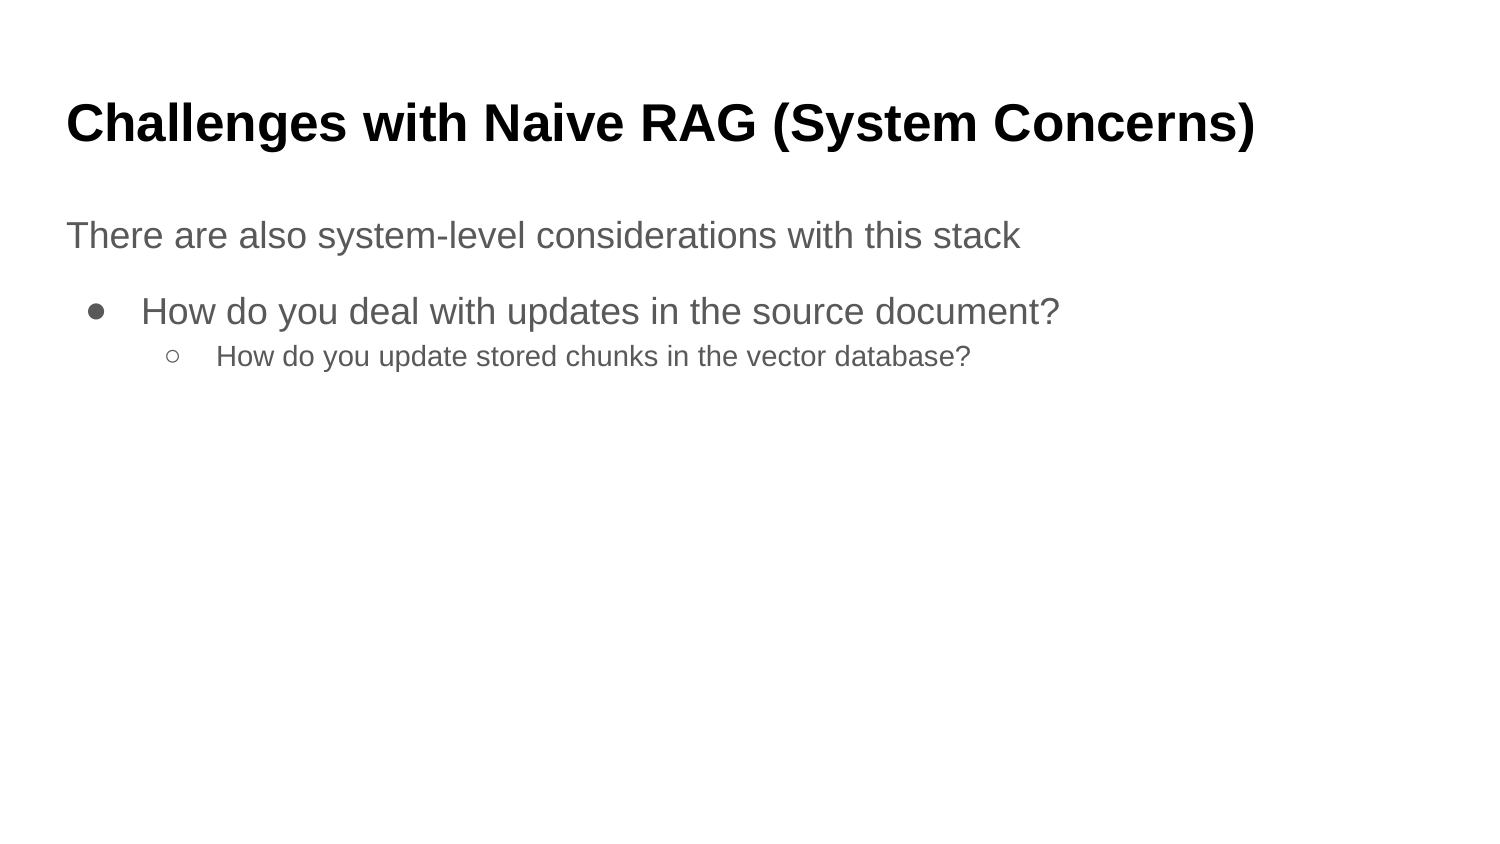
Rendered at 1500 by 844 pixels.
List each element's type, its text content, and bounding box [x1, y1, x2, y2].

title Challenges with Naive RAG (System Concerns) [51, 72, 1449, 167]
list There are also system-level considerations with this stack How do you deal with updates in the source document? How do you update stored chunks in the vector database? [51, 189, 1449, 750]
